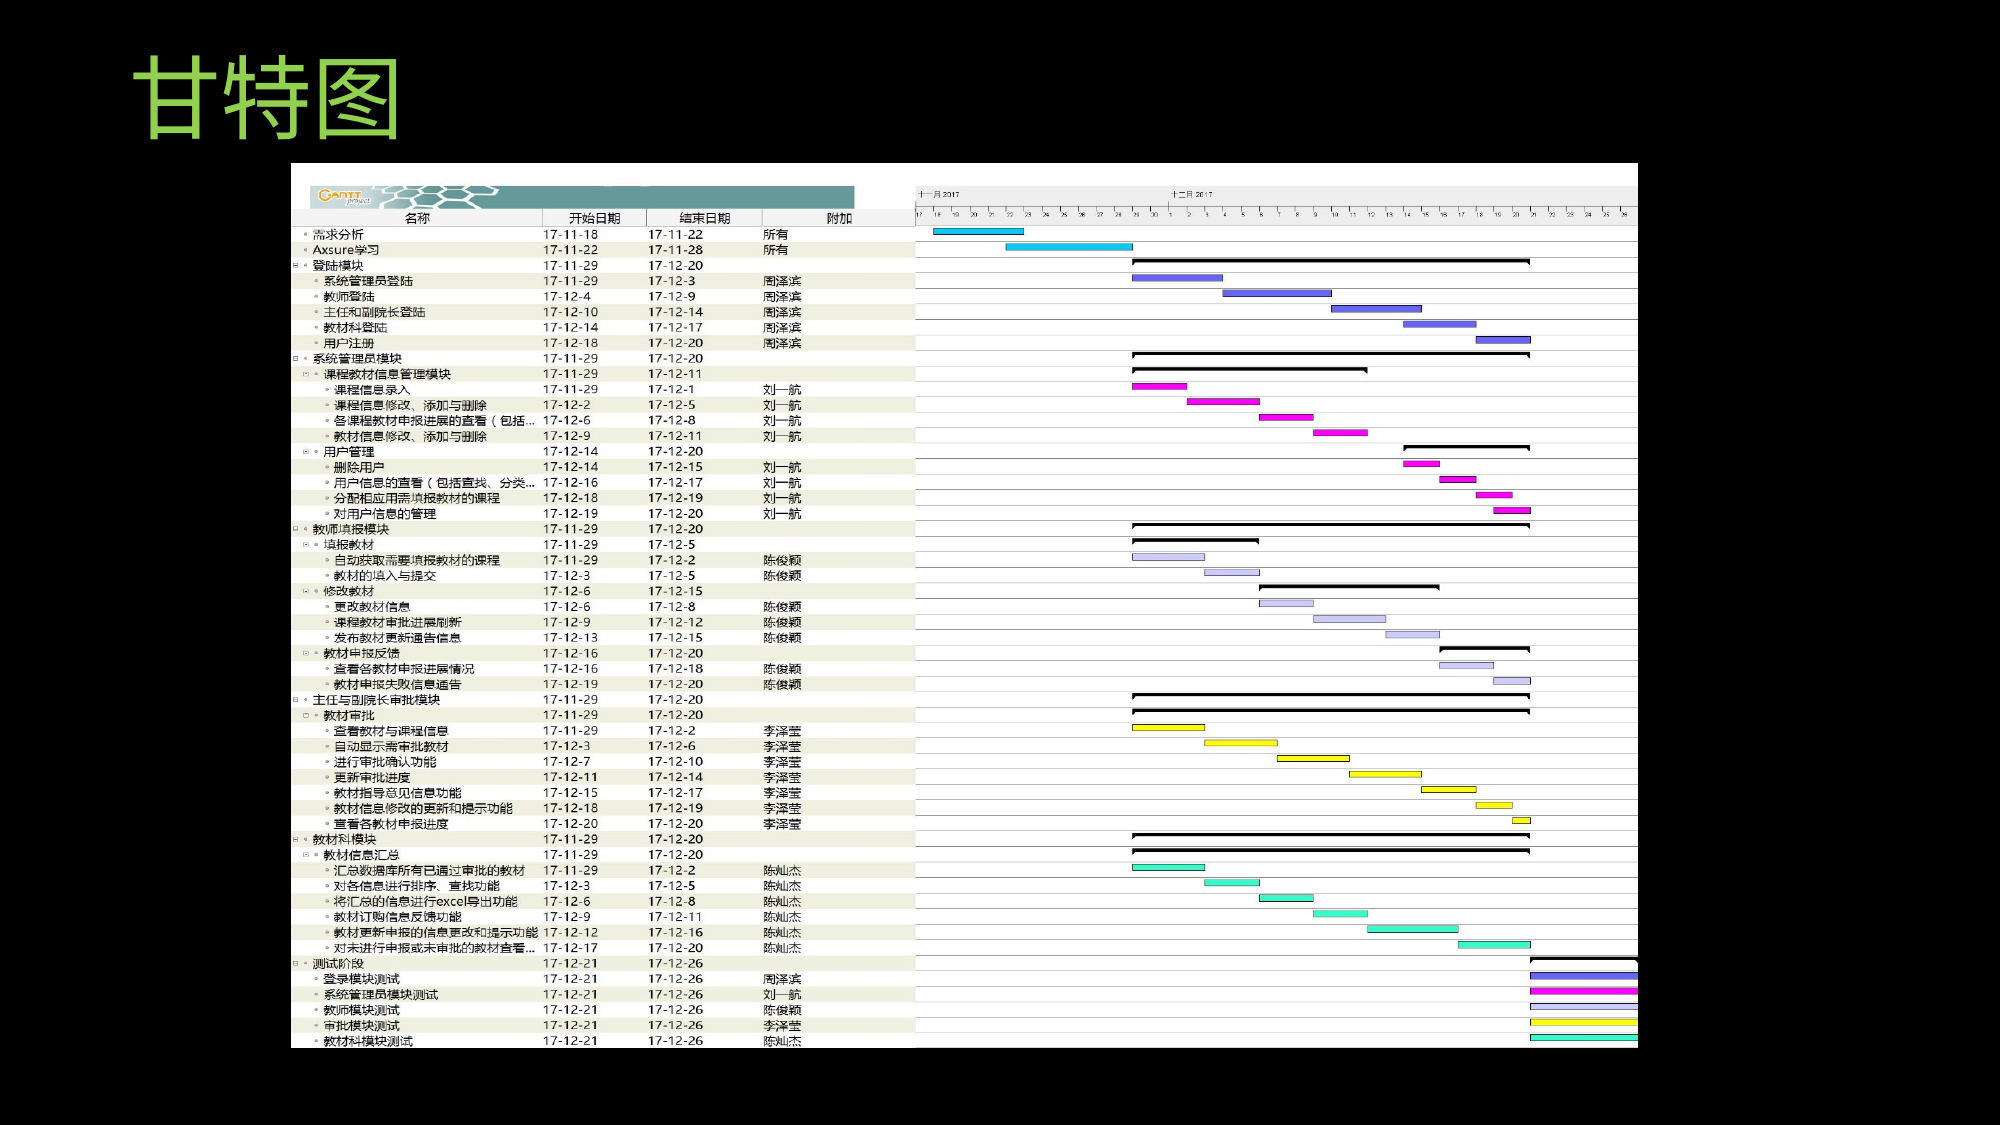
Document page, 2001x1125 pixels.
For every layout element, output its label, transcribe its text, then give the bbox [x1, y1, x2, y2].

title 甘特图 [114, 30, 457, 160]
picture [291, 163, 1638, 1048]
